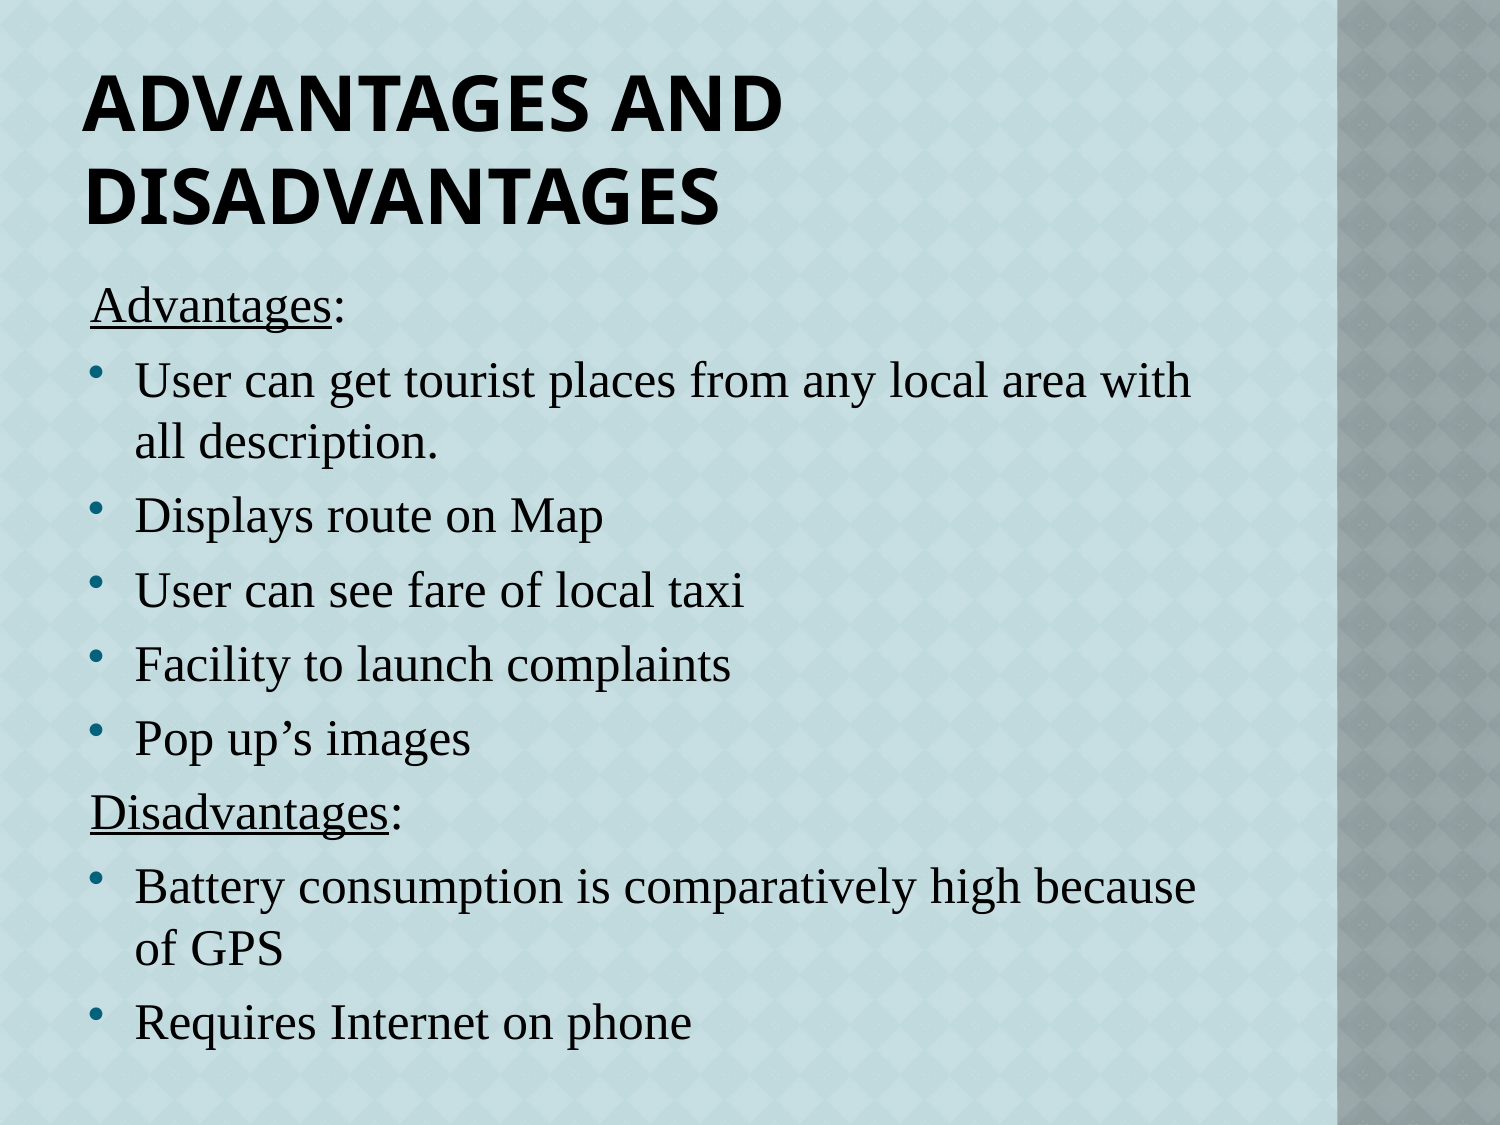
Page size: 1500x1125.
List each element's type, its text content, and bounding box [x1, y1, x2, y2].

title Advantages and Disadvantages [75, 52, 1263, 240]
list Advantages: User can get tourist places from any local area with all description. Displays route on Map User can see fare of local taxi Facility to launch complaints Pop up’s images Disadvantages: Battery consumption is comparatively high because of GPS Requires Internet on phone [75, 264, 1263, 1059]
